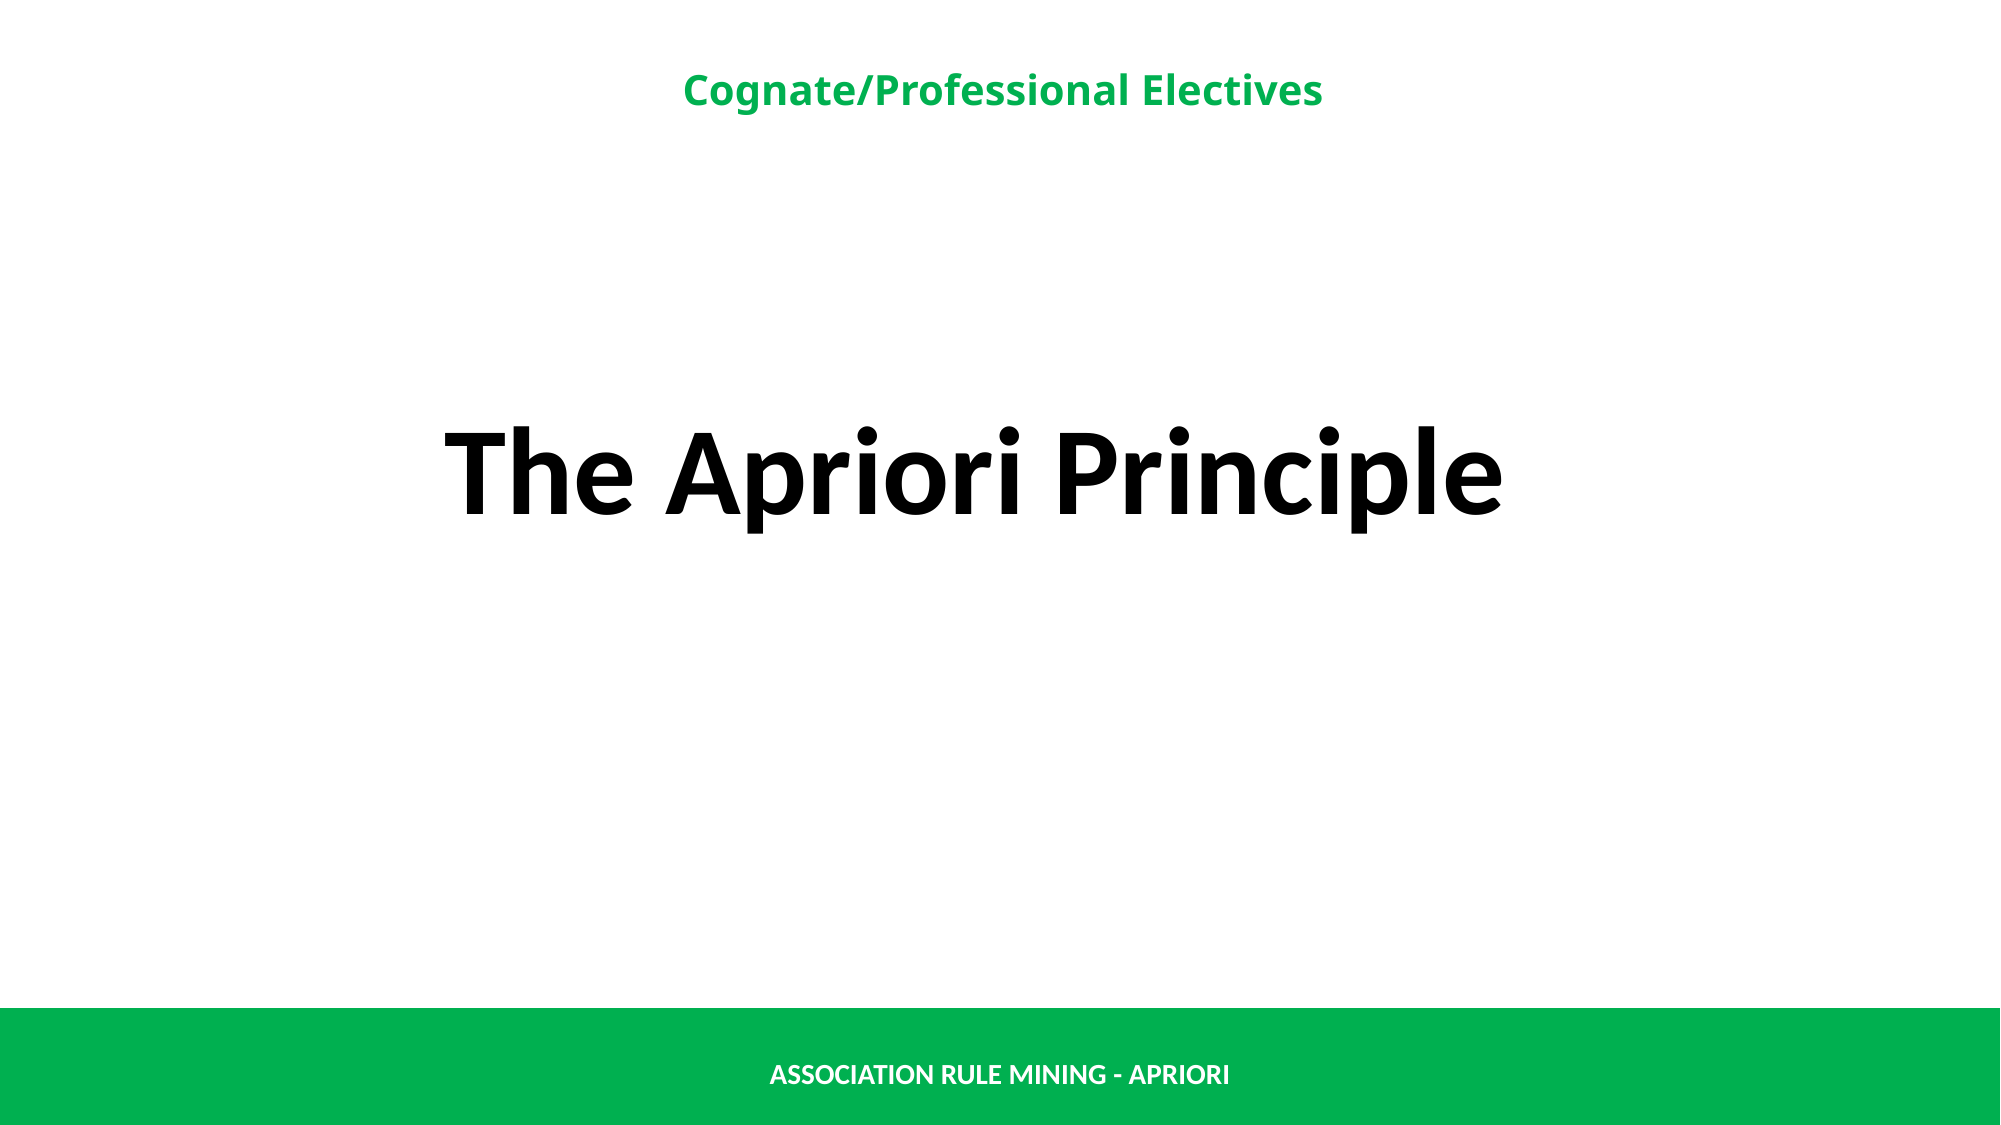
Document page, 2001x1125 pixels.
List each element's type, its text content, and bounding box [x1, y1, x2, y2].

text_box The Apriori Principle [109, 382, 1842, 548]
